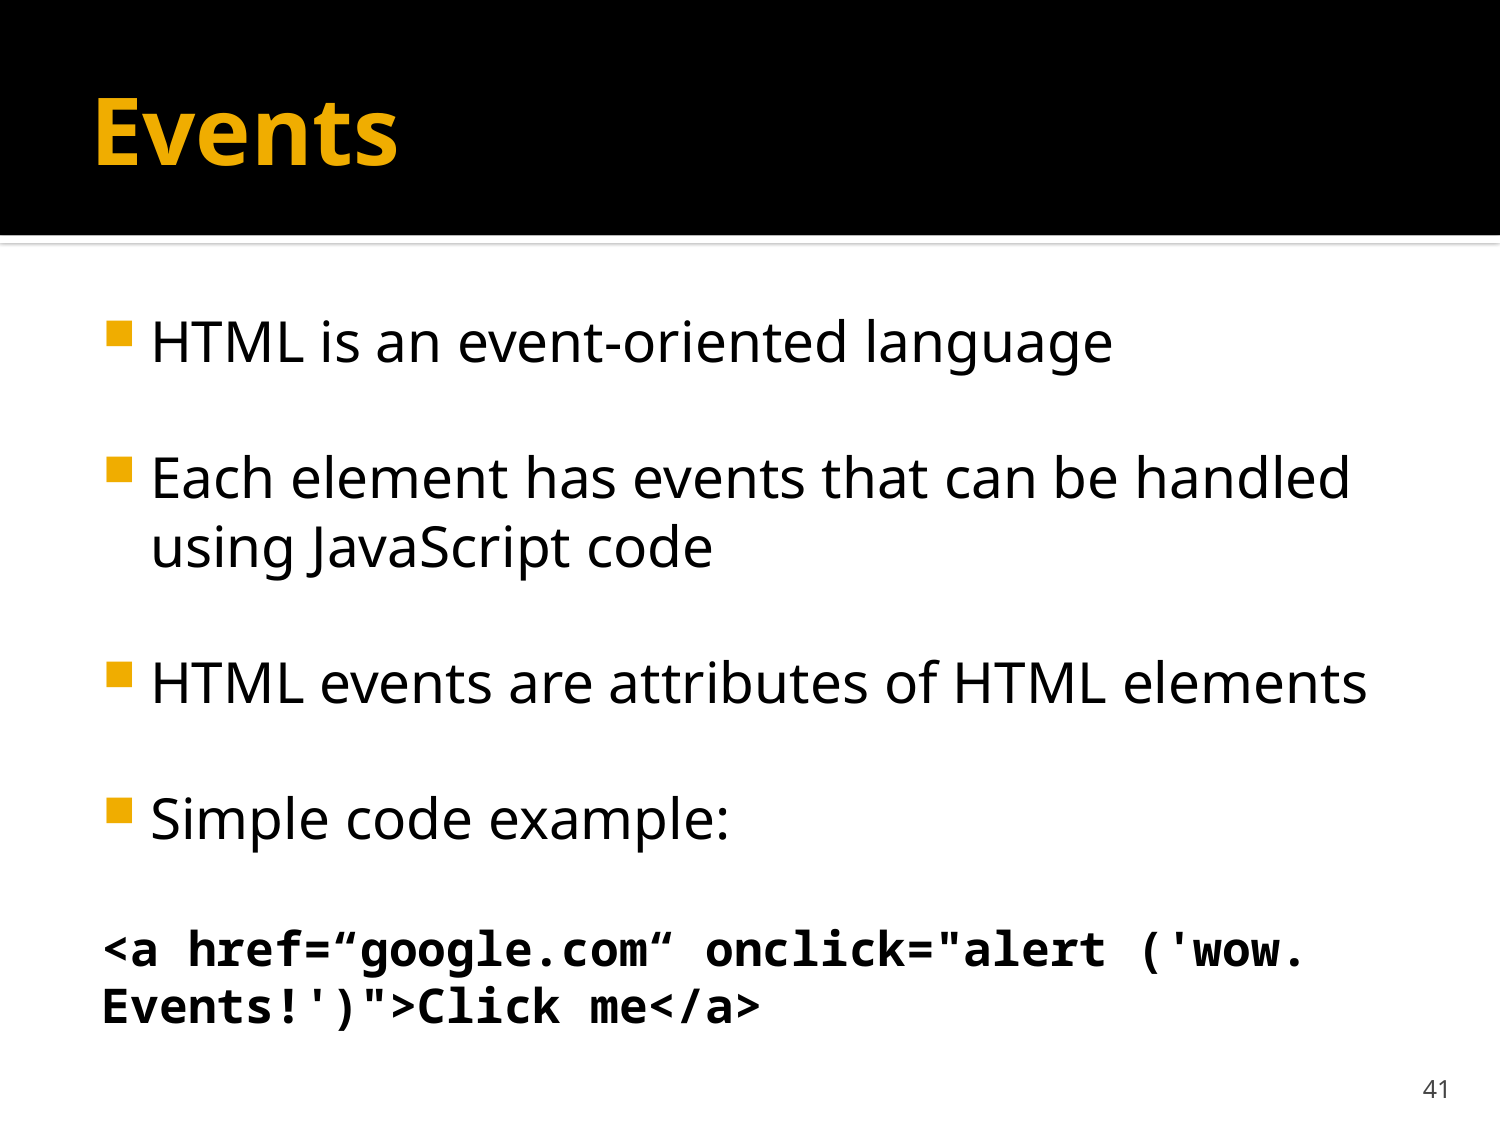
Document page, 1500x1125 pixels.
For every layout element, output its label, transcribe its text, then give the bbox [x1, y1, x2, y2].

title Events [75, 25, 1425, 231]
list HTML is an event-oriented language Each element has events that can be handled using JavaScript code HTML events are attributes of HTML elements Simple code example: <a href=“google.com“ onclick="alert ('wow. Events!')">Click me</a> [75, 291, 1425, 1050]
slide_number 41 [1345, 1062, 1467, 1108]
